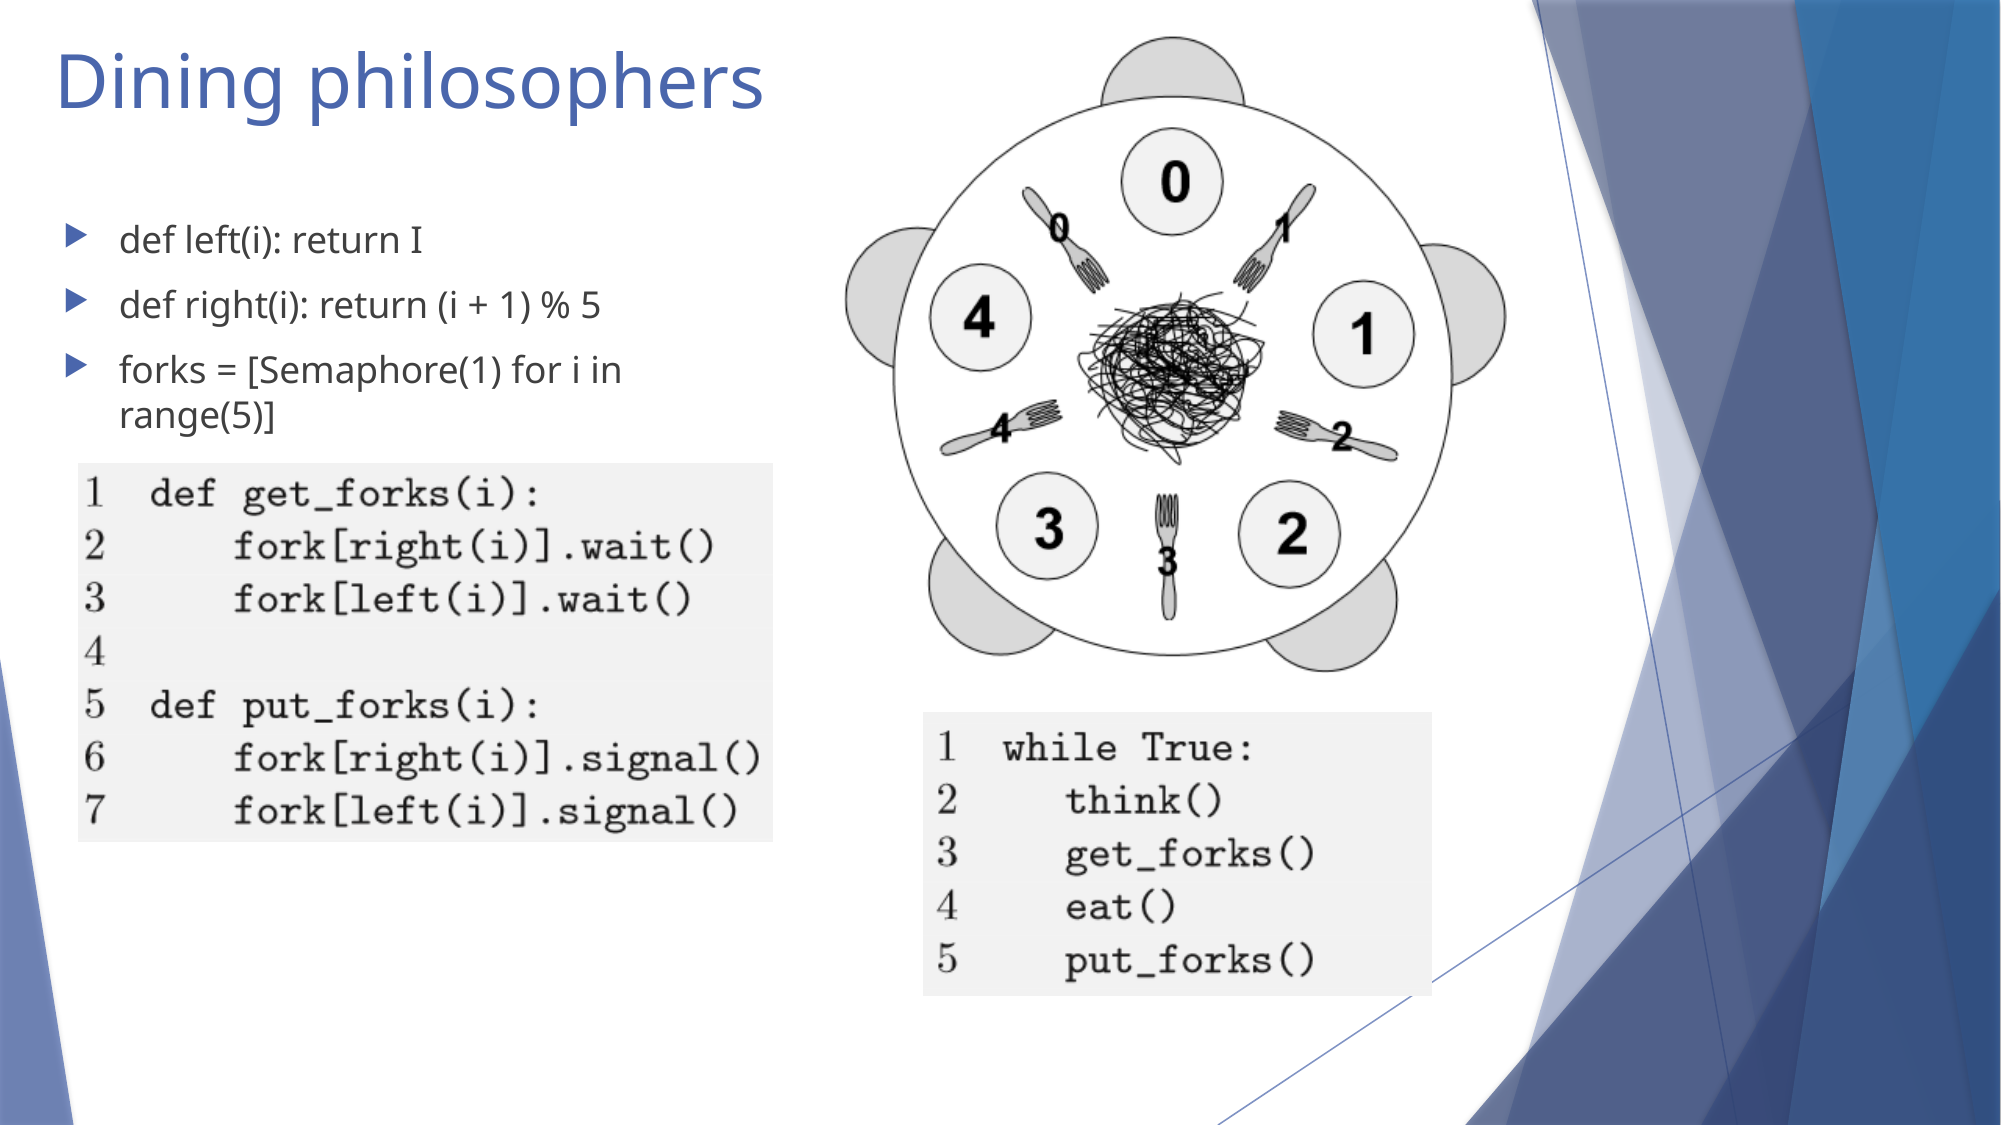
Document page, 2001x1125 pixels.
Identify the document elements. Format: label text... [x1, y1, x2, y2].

text_box def left(i): return I def right(i): return (i + 1) % 5 forks = [Semaphore(1) for i in range(5)] [48, 209, 804, 445]
picture [843, 25, 1511, 674]
picture [78, 462, 774, 843]
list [922, 711, 1432, 996]
title Dining philosophers [39, 26, 843, 134]
